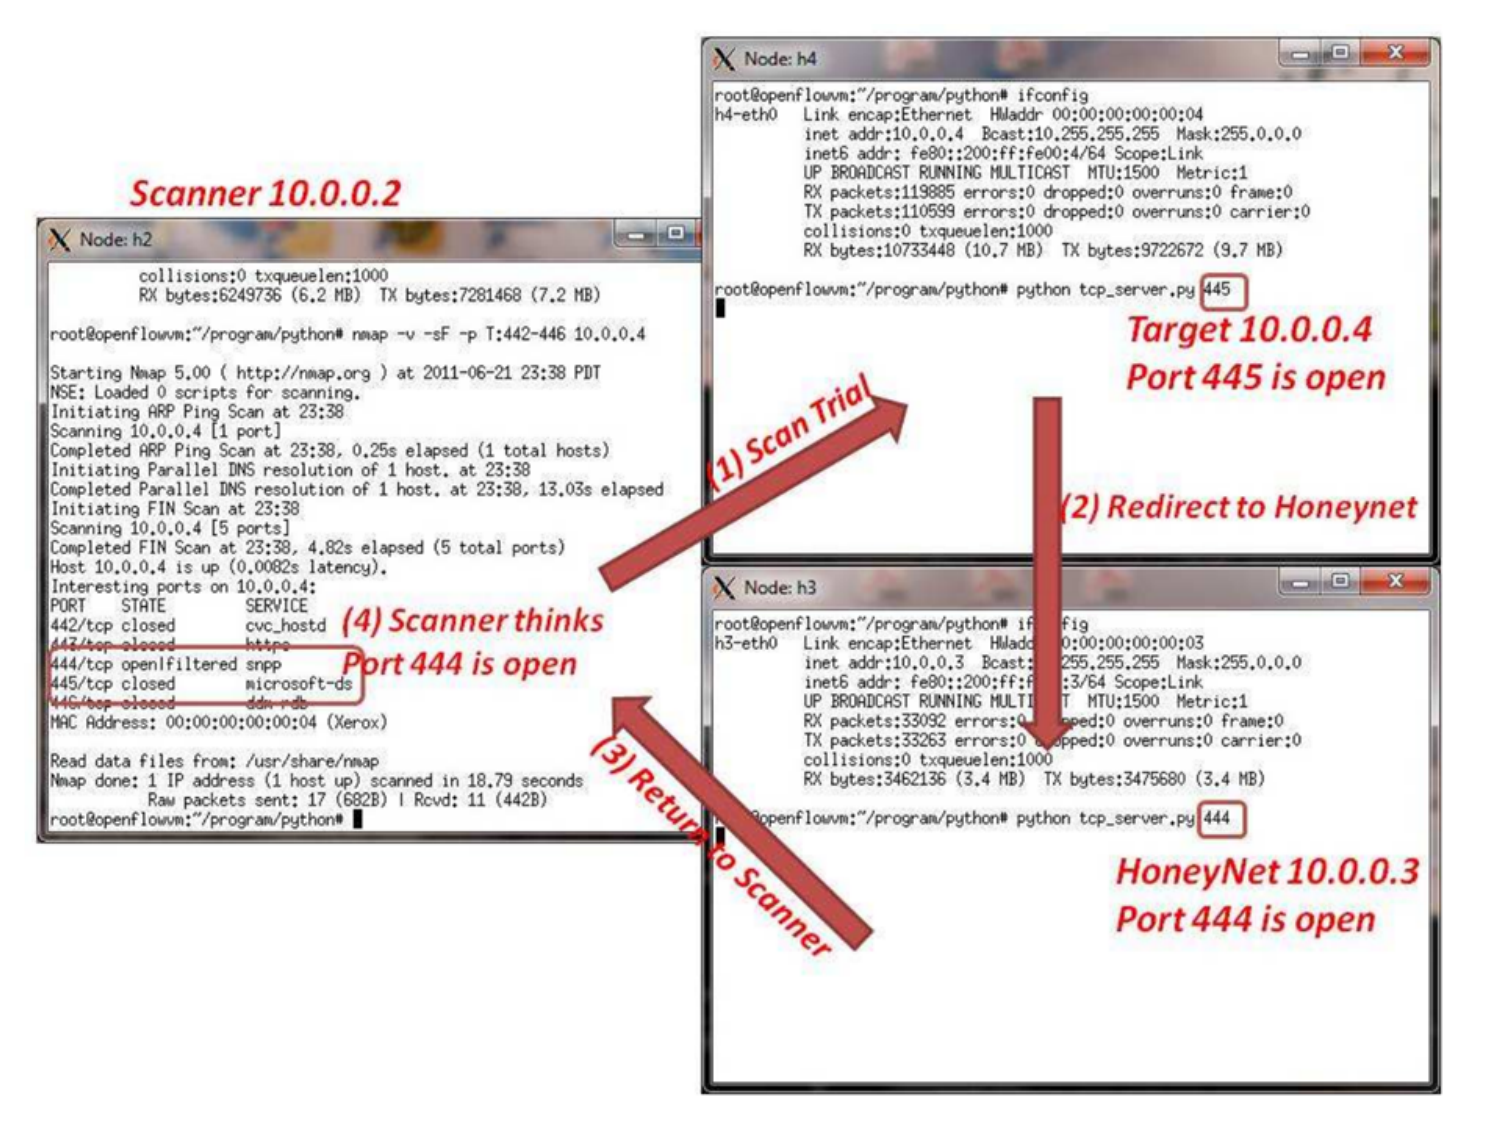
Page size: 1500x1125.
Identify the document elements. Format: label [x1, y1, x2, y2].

text_box [24, 24, 1452, 1099]
